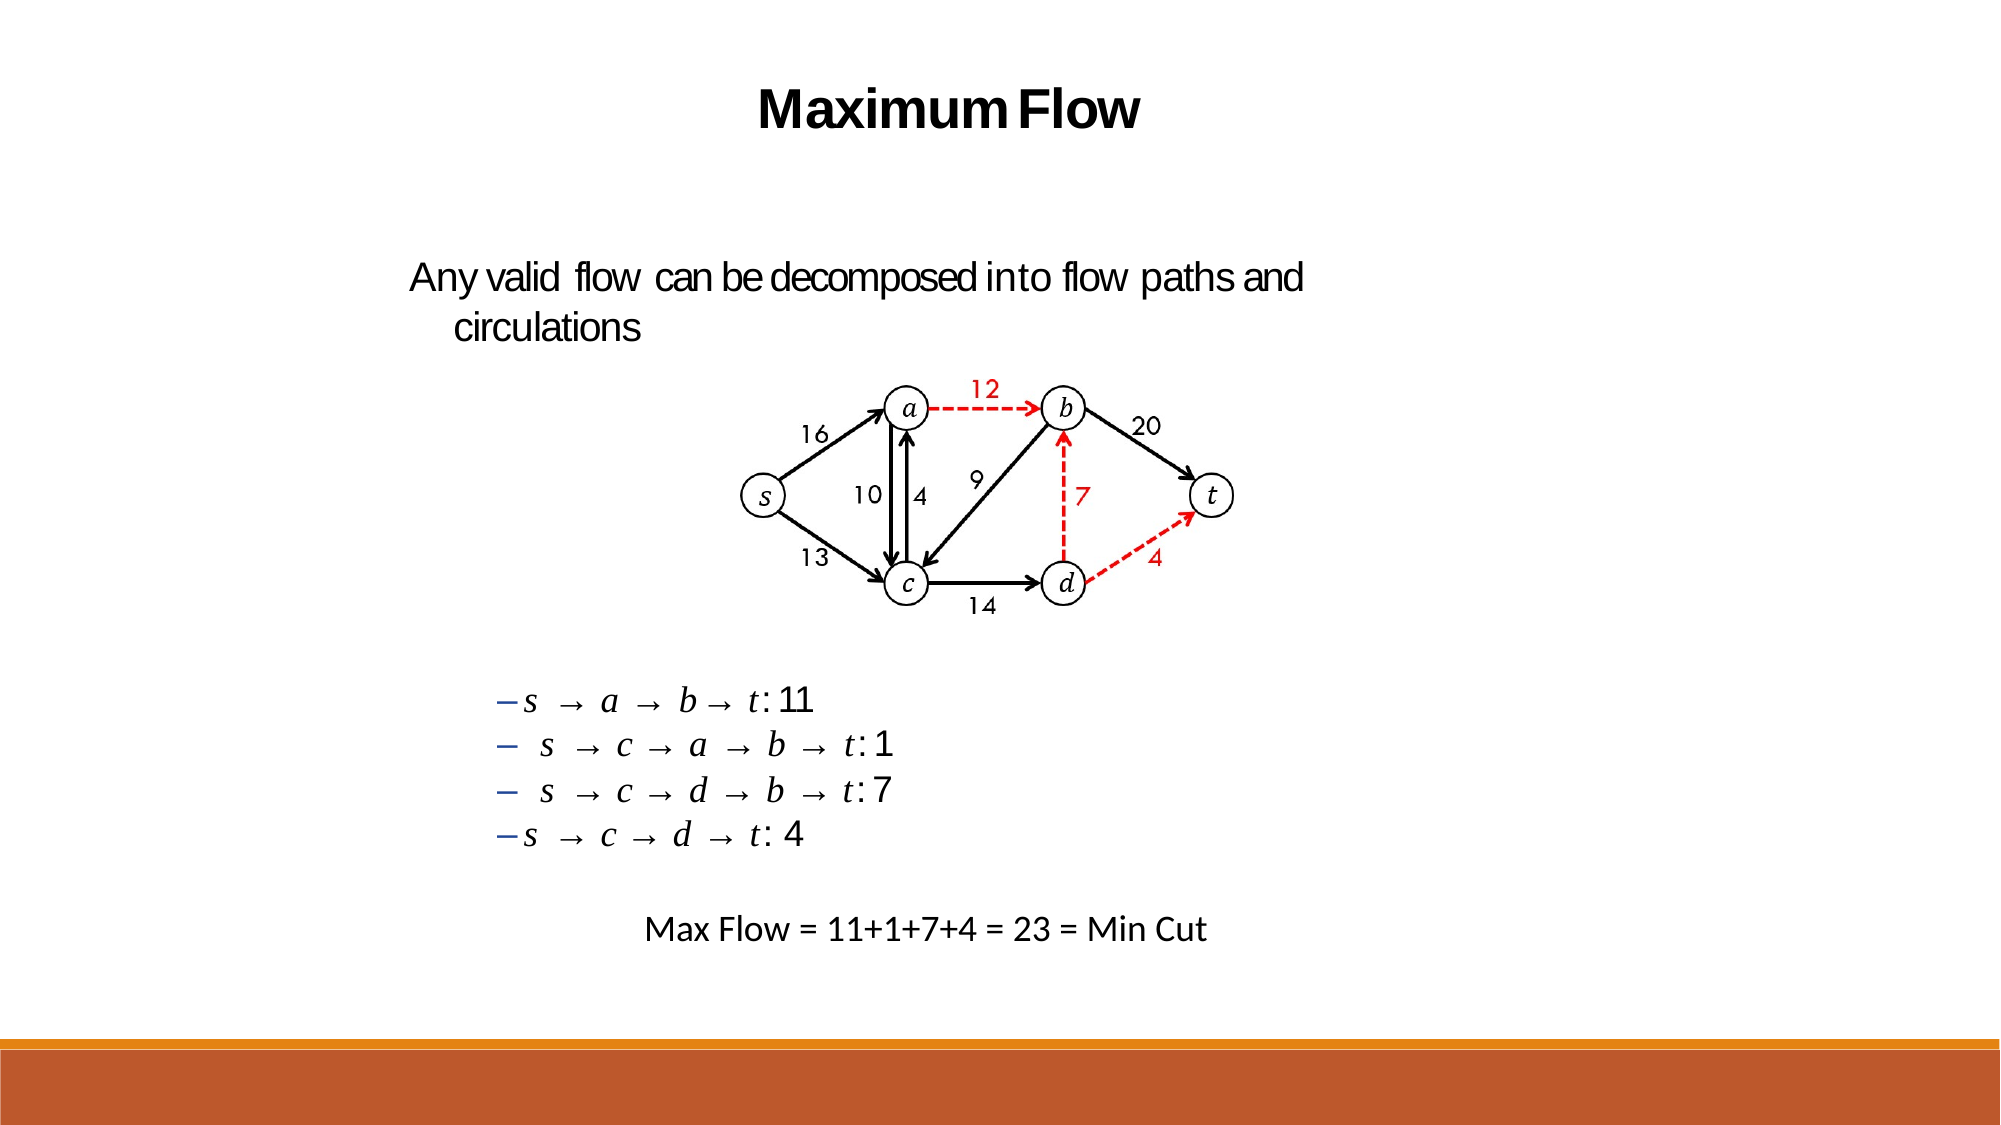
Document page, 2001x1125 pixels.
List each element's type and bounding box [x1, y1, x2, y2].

text_box [264, 5, 1627, 1029]
